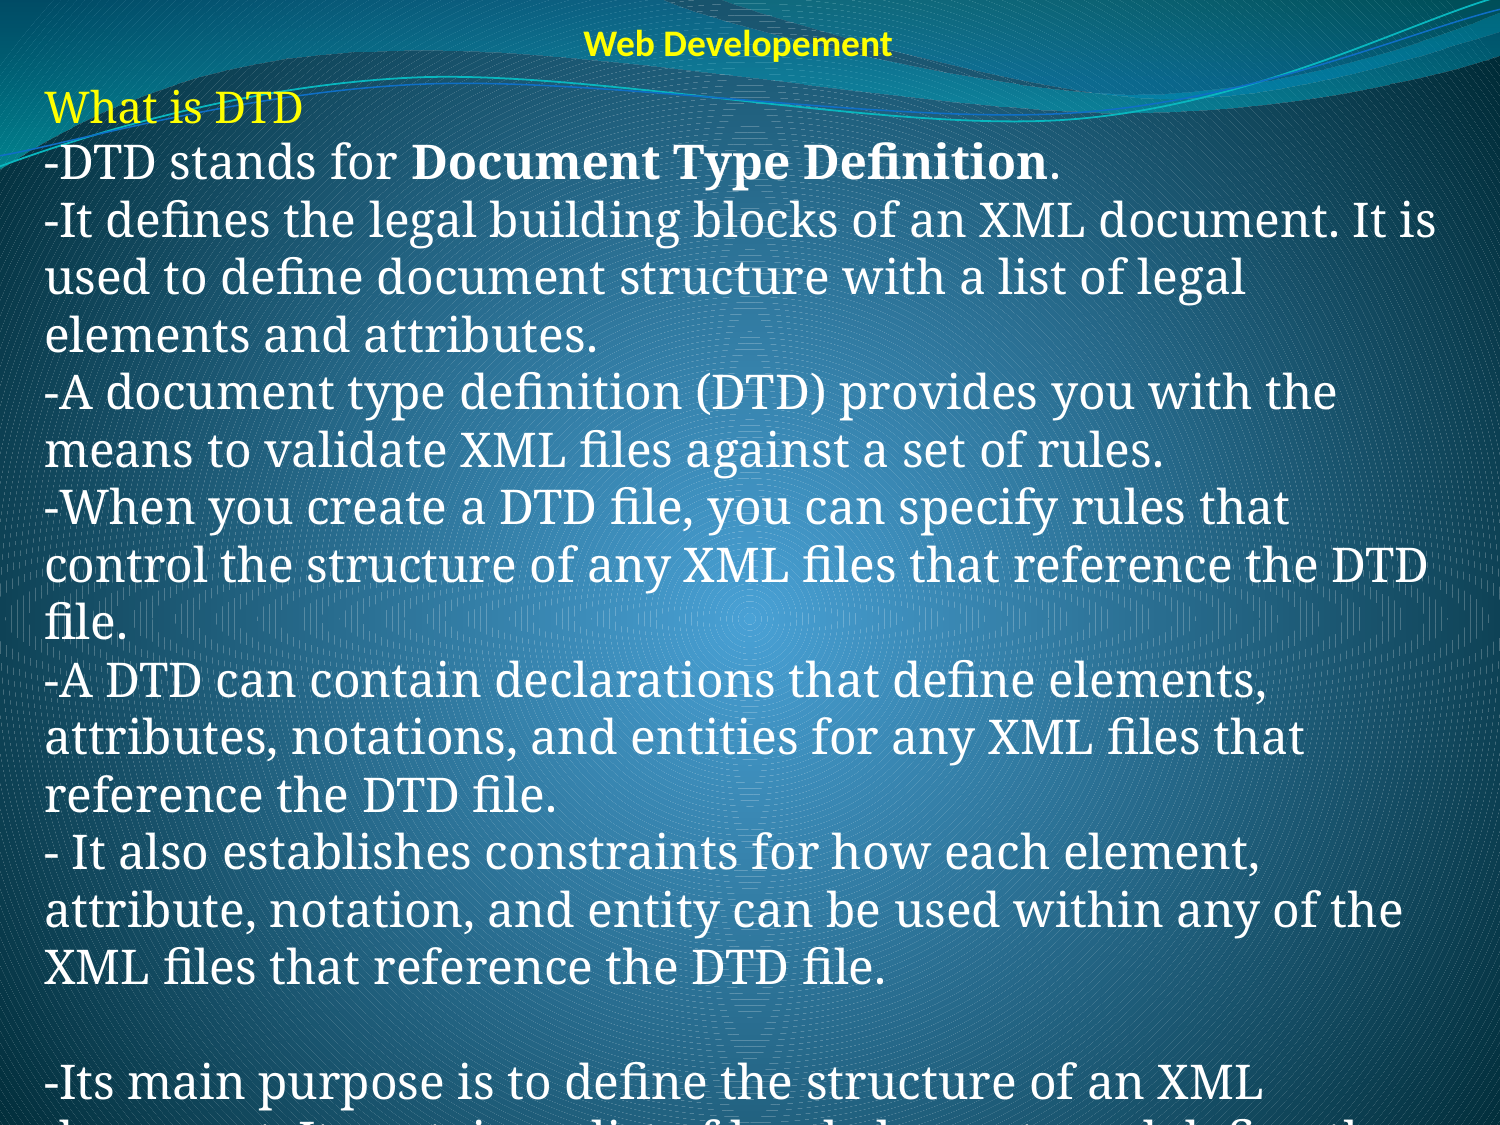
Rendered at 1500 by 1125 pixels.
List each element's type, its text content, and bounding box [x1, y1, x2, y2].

text_box What is DTD -DTD stands for Document Type Definition. -It defines the legal building blocks of an XML document. It is used to define document structure with a list of legal elements and attributes. -A document type definition (DTD) provides you with the means to validate XML files against a set of rules. -When you create a DTD file, you can specify rules that control the structure of any XML files that reference the DTD file. -A DTD can contain declarations that define elements, attributes, notations, and entities for any XML files that reference the DTD file. - It also establishes constraints for how each element, attribute, notation, and entity can be used within any of the XML files that reference the DTD file. -Its main purpose is to define the structure of an XML document. It contains a list of legal elements and define the structure with the help of them. [29, 72, 1471, 1125]
text_box Web Developement [269, 11, 1207, 72]
